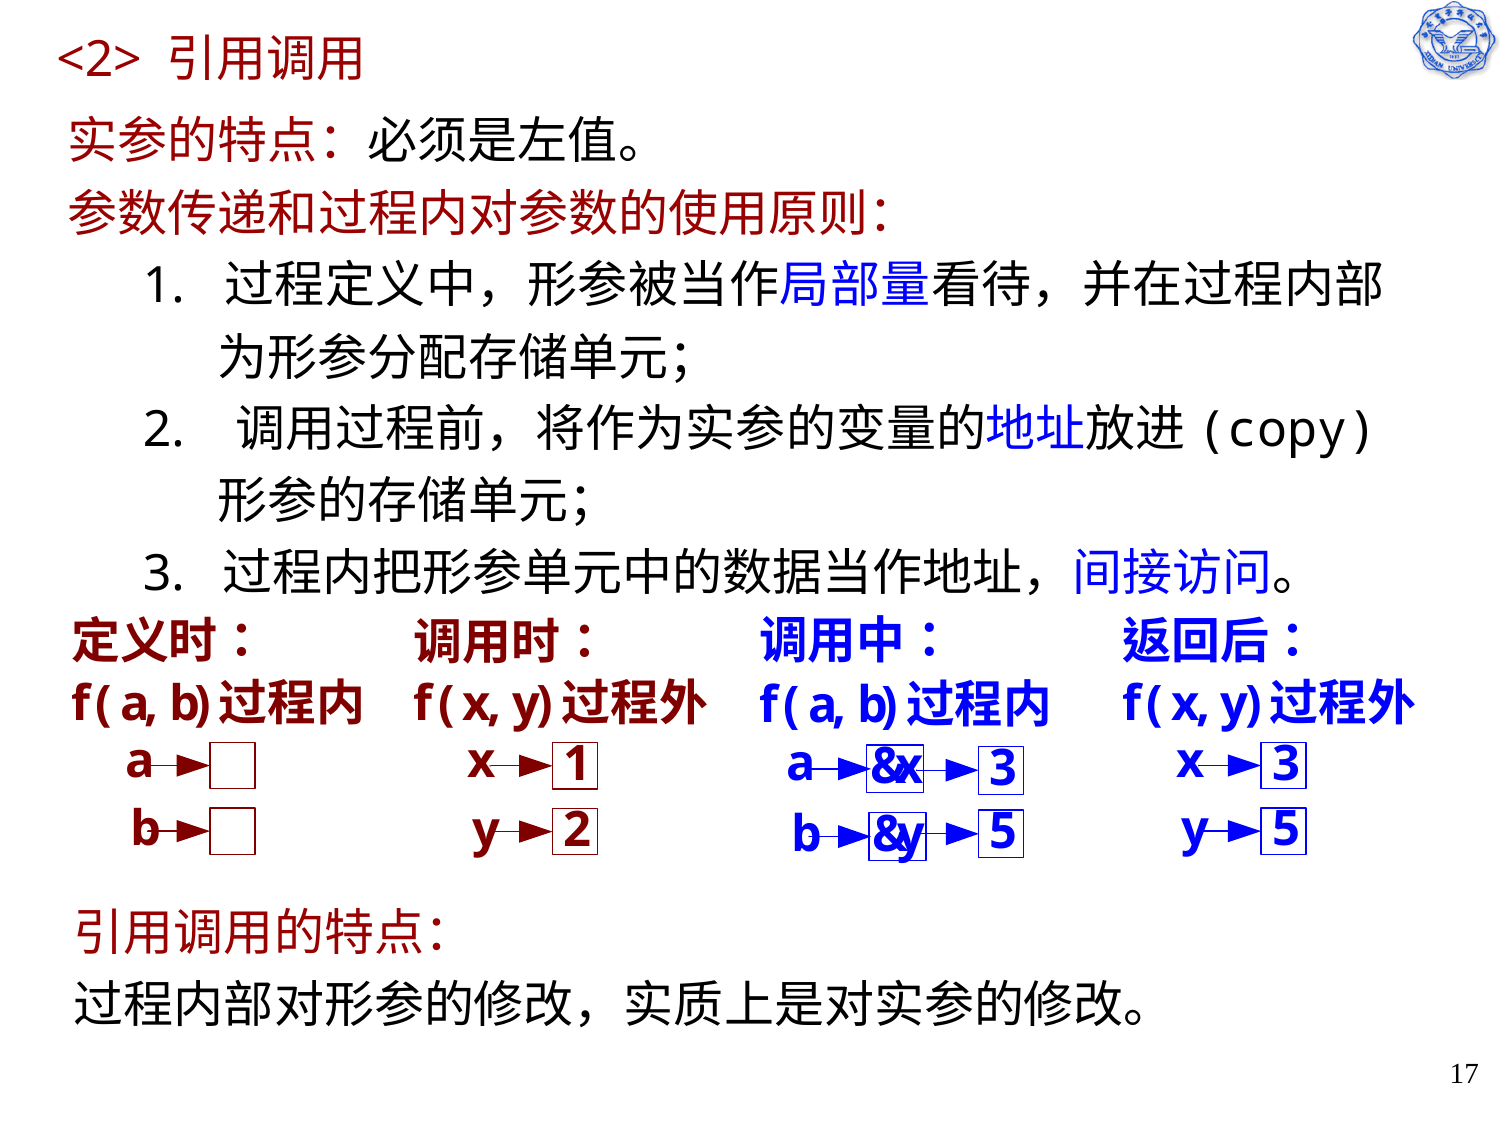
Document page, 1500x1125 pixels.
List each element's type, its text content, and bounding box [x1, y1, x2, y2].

text_box 实参的特点：必须是左值。 参数传递和过程内对参数的使用原则： 1. 过程定义中，形参被当作局部量看待，并在过程内部为形参分配存储单元； 2. 调用过程前，将作为实参的变量的地址放进(copy)形参的存储单元； 3. 过程内把形参单元中的数据当作地址，间接访问。 [53, 89, 1400, 609]
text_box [738, 607, 1081, 880]
text_box 引用调用的特点： 过程内部对形参的修改，实质上是对实参的修改。 [59, 881, 1400, 1041]
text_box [407, 601, 715, 868]
title <2> 引用调用 [41, 19, 492, 94]
picture [1411, 0, 1500, 80]
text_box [1115, 601, 1424, 867]
slide_number 17 [1181, 1046, 1495, 1122]
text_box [64, 601, 372, 867]
